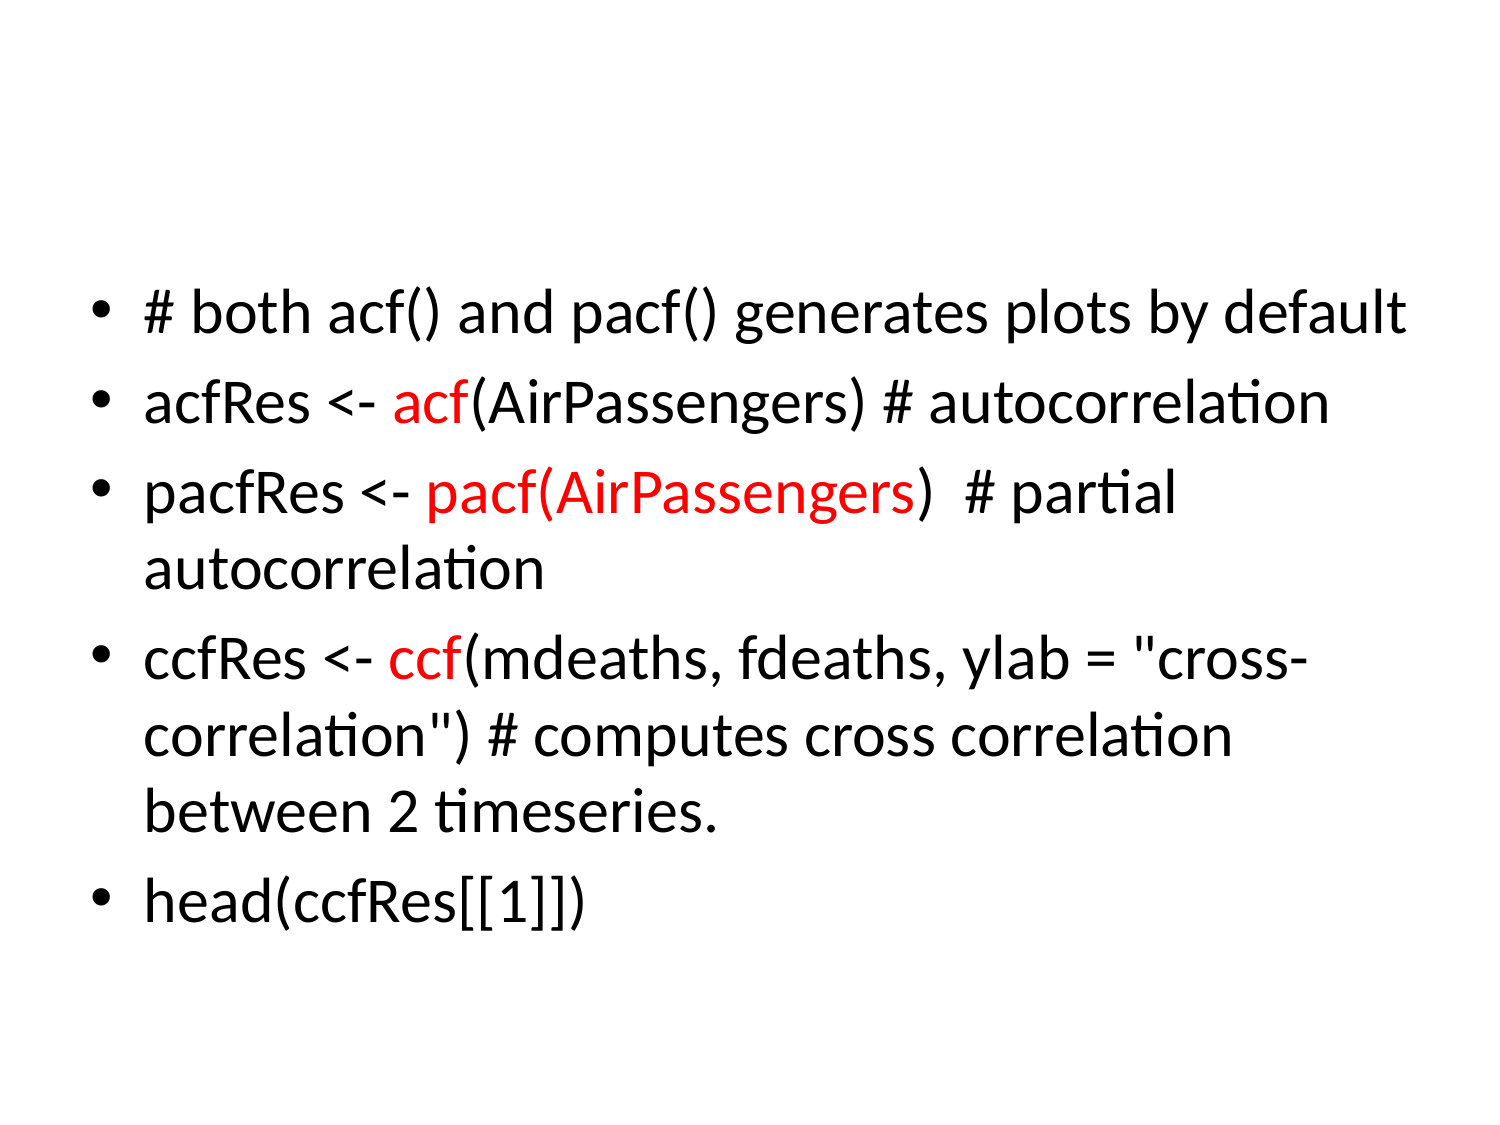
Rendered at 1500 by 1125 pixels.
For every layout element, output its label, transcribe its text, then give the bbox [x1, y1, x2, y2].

list # both acf() and pacf() generates plots by default acfRes <- acf(AirPassengers) # autocorrelation pacfRes <- pacf(AirPassengers) # partial autocorrelation ccfRes <- ccf(mdeaths, fdeaths, ylab = "cross-correlation") # computes cross correlation between 2 timeseries. head(ccfRes[[1]]) [75, 262, 1425, 1005]
